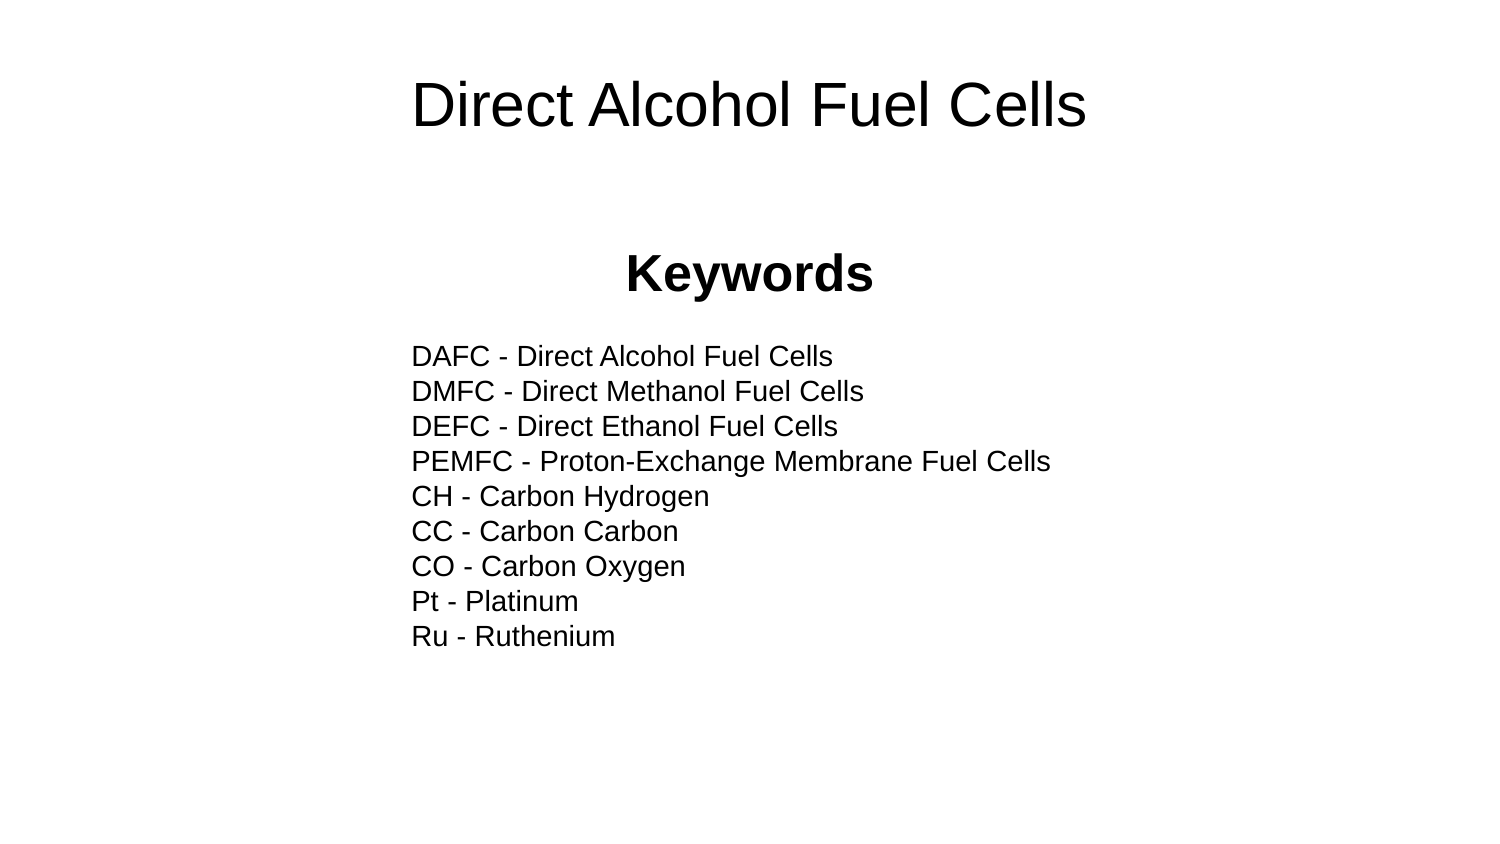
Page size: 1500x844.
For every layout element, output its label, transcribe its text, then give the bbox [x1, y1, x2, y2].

text_box Direct Alcohol Fuel Cells [282, 49, 1218, 155]
text_box Keywords DAFC - Direct Alcohol Fuel Cells DMFC - Direct Methanol Fuel Cells DEFC - Direct Ethanol Fuel Cells PEMFC - Proton-Exchange Membrane Fuel Cells CH - Carbon Hydrogen CC - Carbon Carbon CO - Carbon Oxygen Pt - Platinum Ru - Ruthenium [396, 224, 1104, 702]
